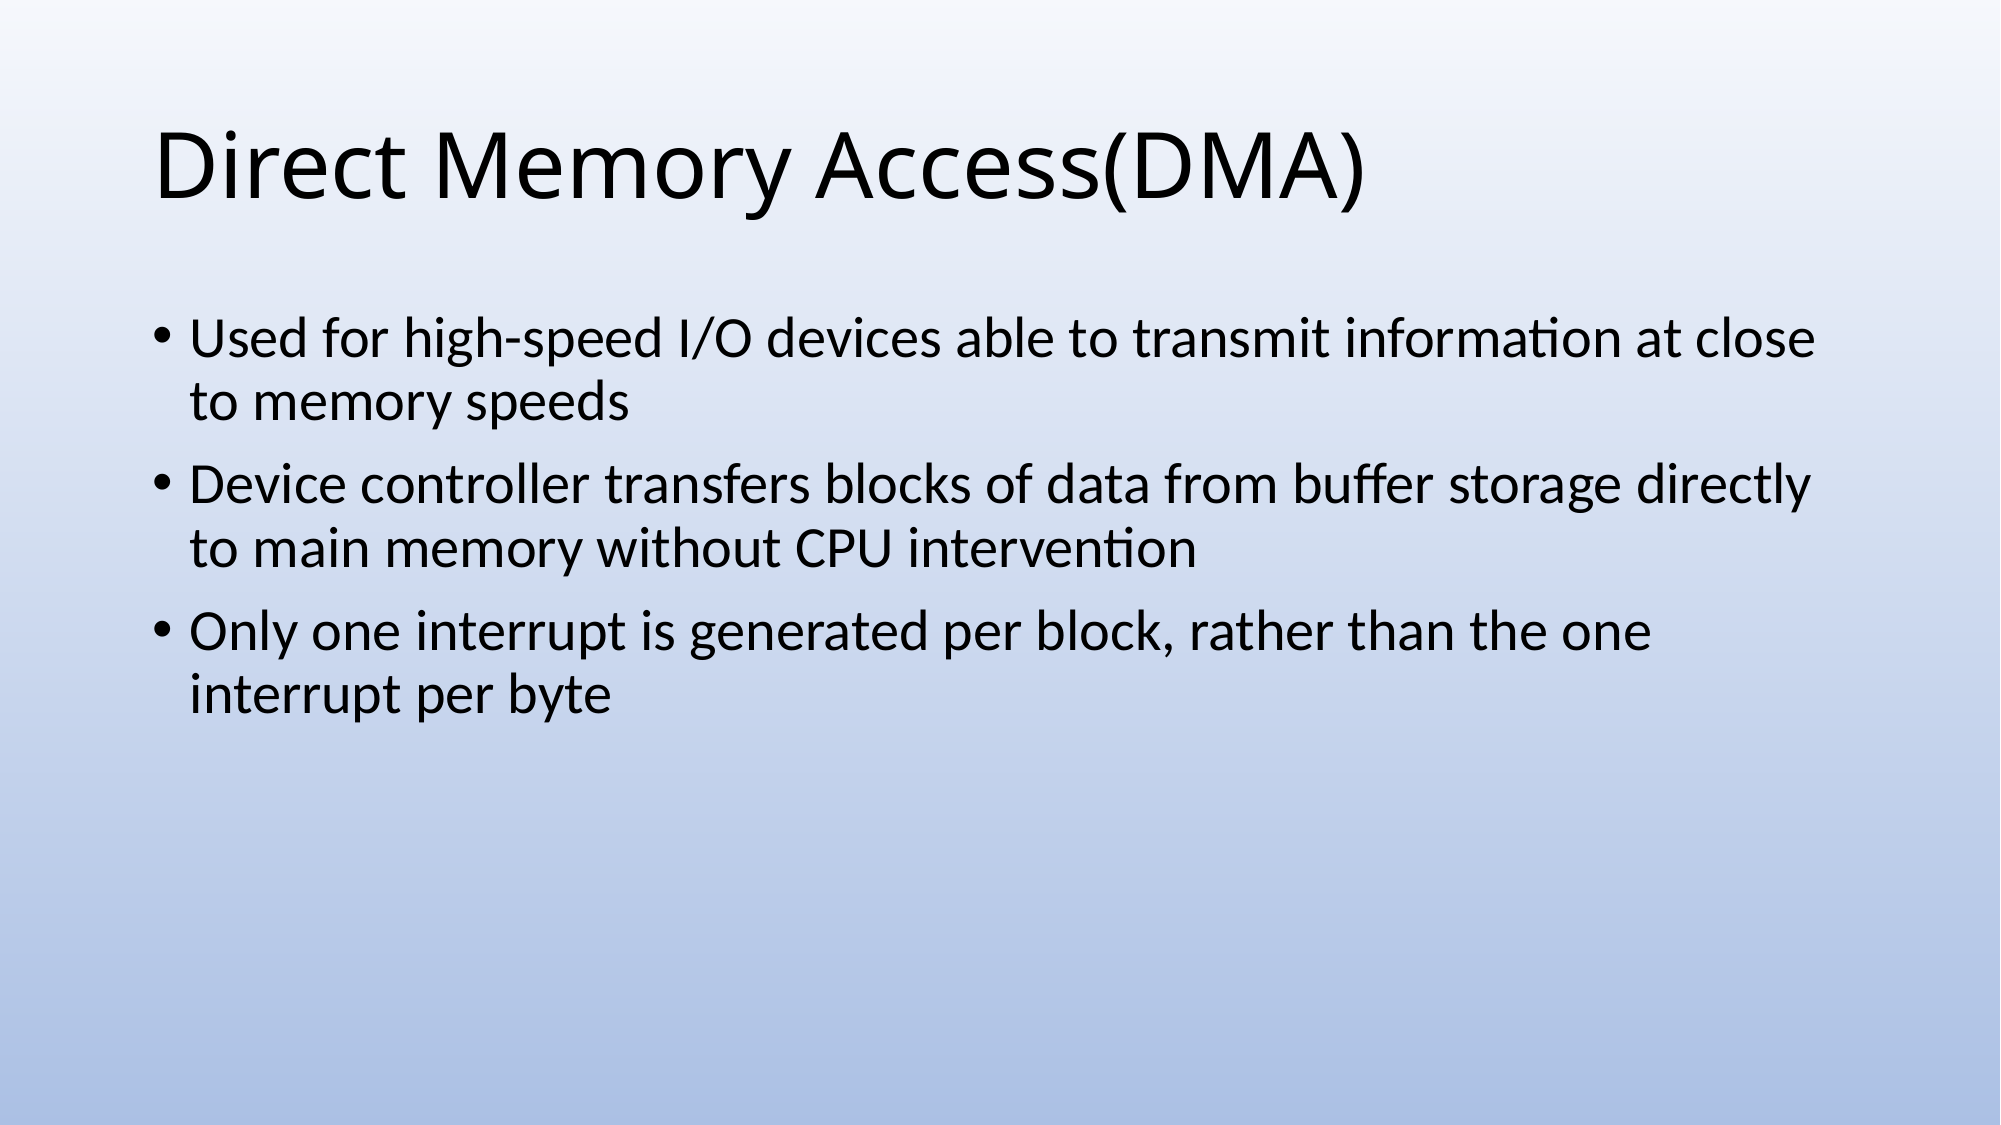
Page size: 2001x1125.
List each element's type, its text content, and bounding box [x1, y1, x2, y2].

list Used for high-speed I/O devices able to transmit information at close to memory speeds Device controller transfers blocks of data from buffer storage directly to main memory without CPU intervention Only one interrupt is generated per block, rather than the one interrupt per byte [137, 299, 1863, 1014]
title Direct Memory Access(DMA) [137, 59, 1863, 278]
